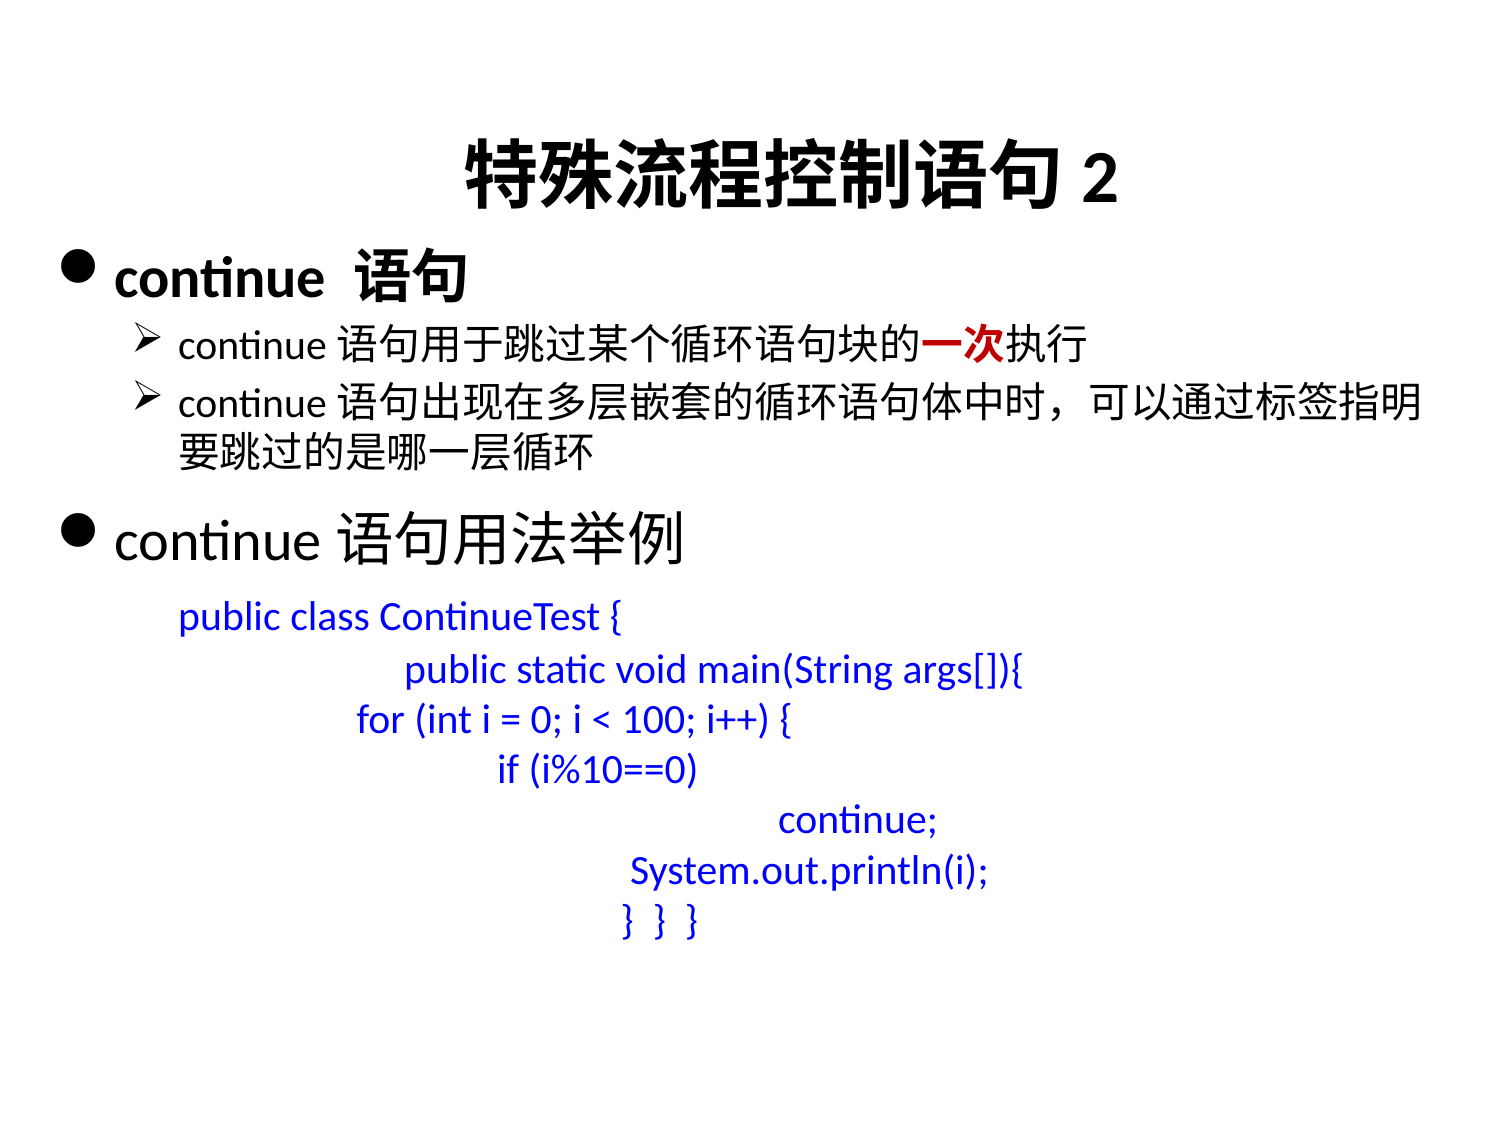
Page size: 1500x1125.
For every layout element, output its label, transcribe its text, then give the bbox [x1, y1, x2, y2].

title 特殊流程控制语句2 [442, 101, 1140, 231]
list continue 语句 continue语句用于跳过某个循环语句块的一次执行 continue语句出现在多层嵌套的循环语句体中时，可以通过标签指明要跳过的是哪一层循环 continue语句用法举例 public class ContinueTest { public static void main(String args[]){ for (int i = 0; i < 100; i++) { if (i%10==0) continue; System.out.println(i); } } } [41, 231, 1471, 1088]
